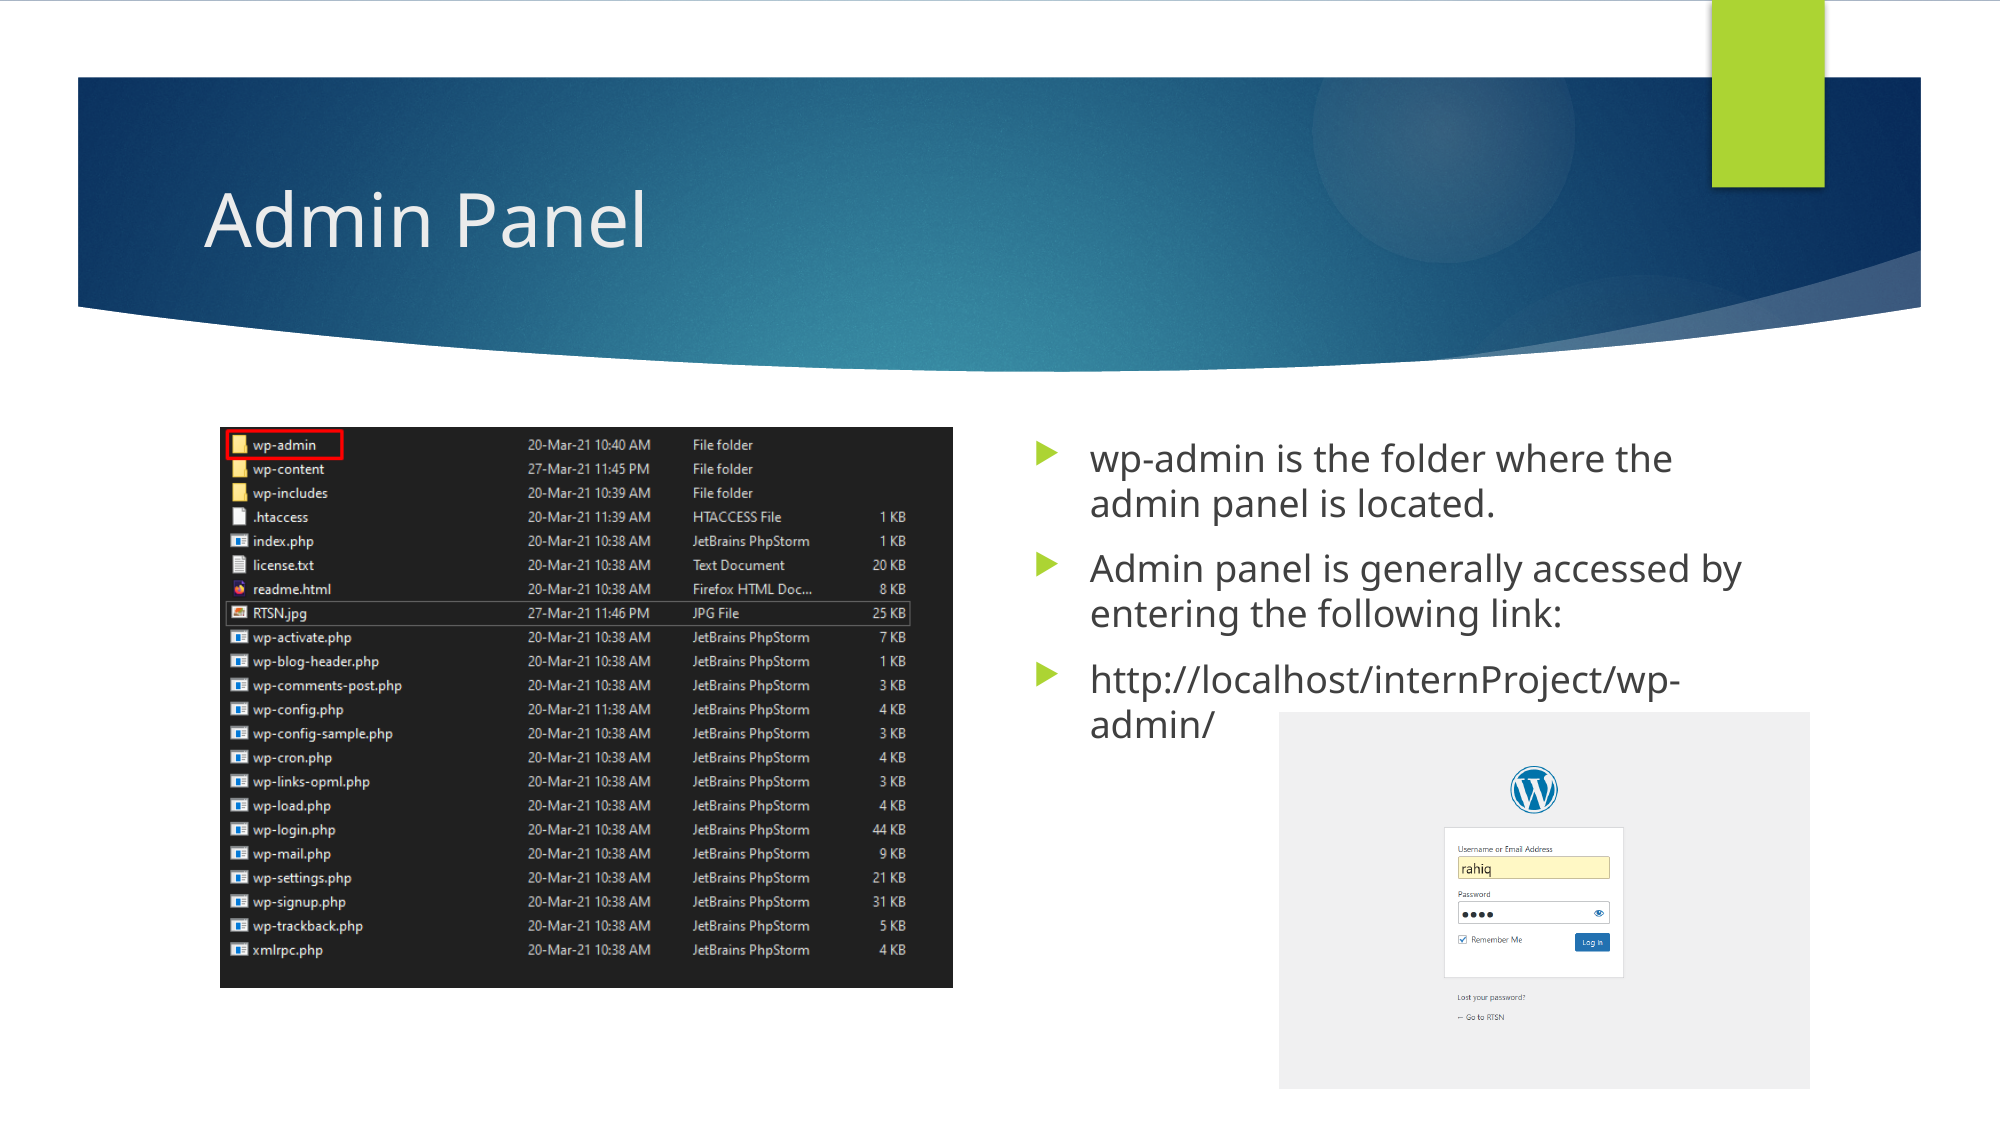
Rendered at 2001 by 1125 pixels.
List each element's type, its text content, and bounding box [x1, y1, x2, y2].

list wp-admin is the folder where the admin panel is located. Admin panel is generally accessed by entering the following link: http://localhost/internProject/wp-admin/ [1018, 427, 1810, 988]
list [220, 426, 953, 988]
picture [1278, 712, 1811, 1089]
title Admin Panel [189, 159, 1627, 276]
